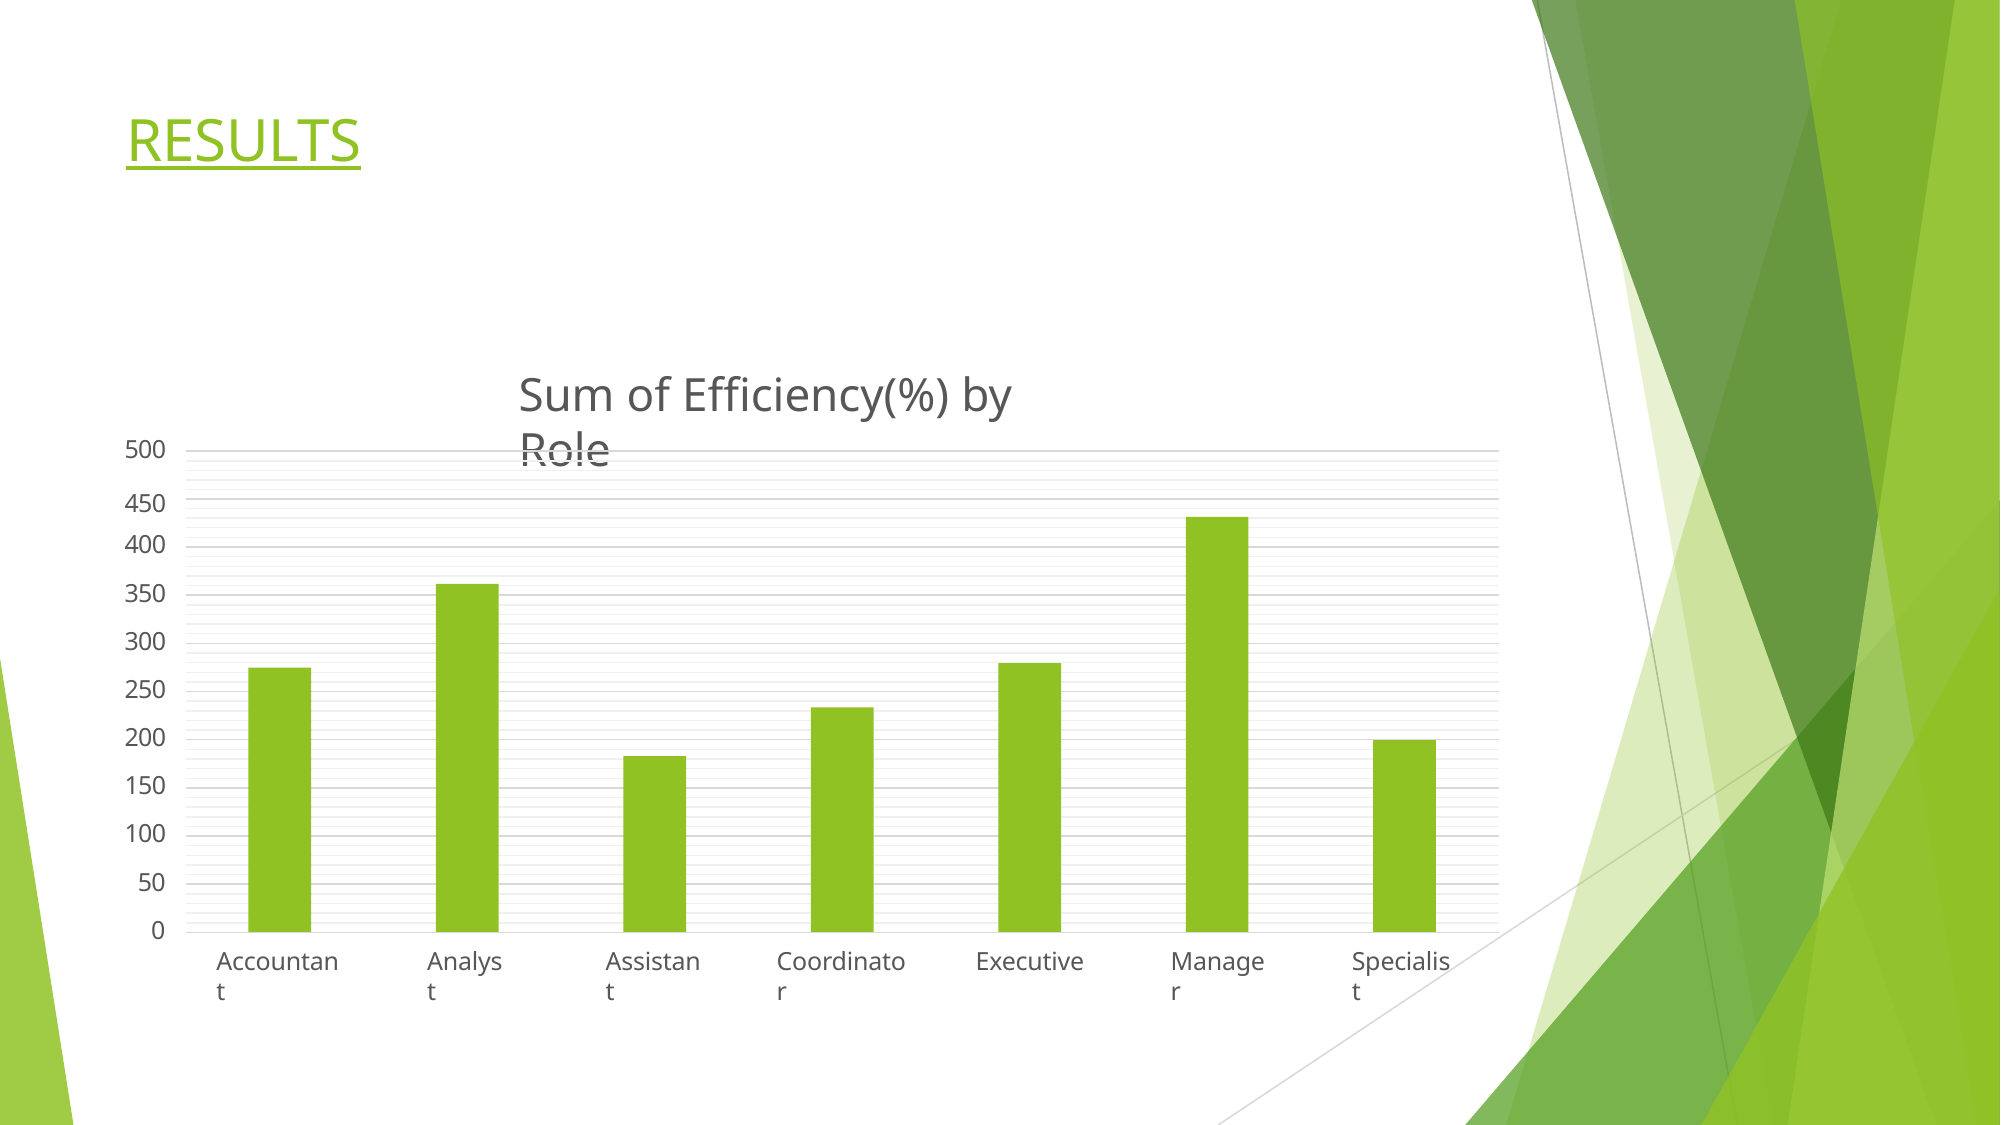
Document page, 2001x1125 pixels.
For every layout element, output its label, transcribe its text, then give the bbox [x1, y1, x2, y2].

text_box Sum of Efficiency(%) by Role [516, 461, 1103, 470]
title RESULTS [123, 91, 1314, 291]
text_box Specialist [1349, 943, 1459, 1006]
text_box Executive [973, 943, 1085, 976]
text_box Coordinator [774, 943, 910, 1006]
text_box Sum of Efficiency(%) by Role [516, 363, 1103, 451]
text_box Sum of Efficiency(%) by Role [516, 471, 1103, 476]
text_box Sum of Efficiency(%) by Role [516, 452, 1103, 460]
text_box 500 450 400 350 300 250 200 150 100 50 0 [122, 431, 167, 945]
text_box Assistant [603, 943, 706, 1006]
text_box [0, 658, 74, 1125]
text_box Accountant [214, 943, 344, 1006]
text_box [185, 516, 1499, 934]
text_box Analyst [424, 943, 510, 1006]
text_box Manager [1168, 943, 1266, 1006]
